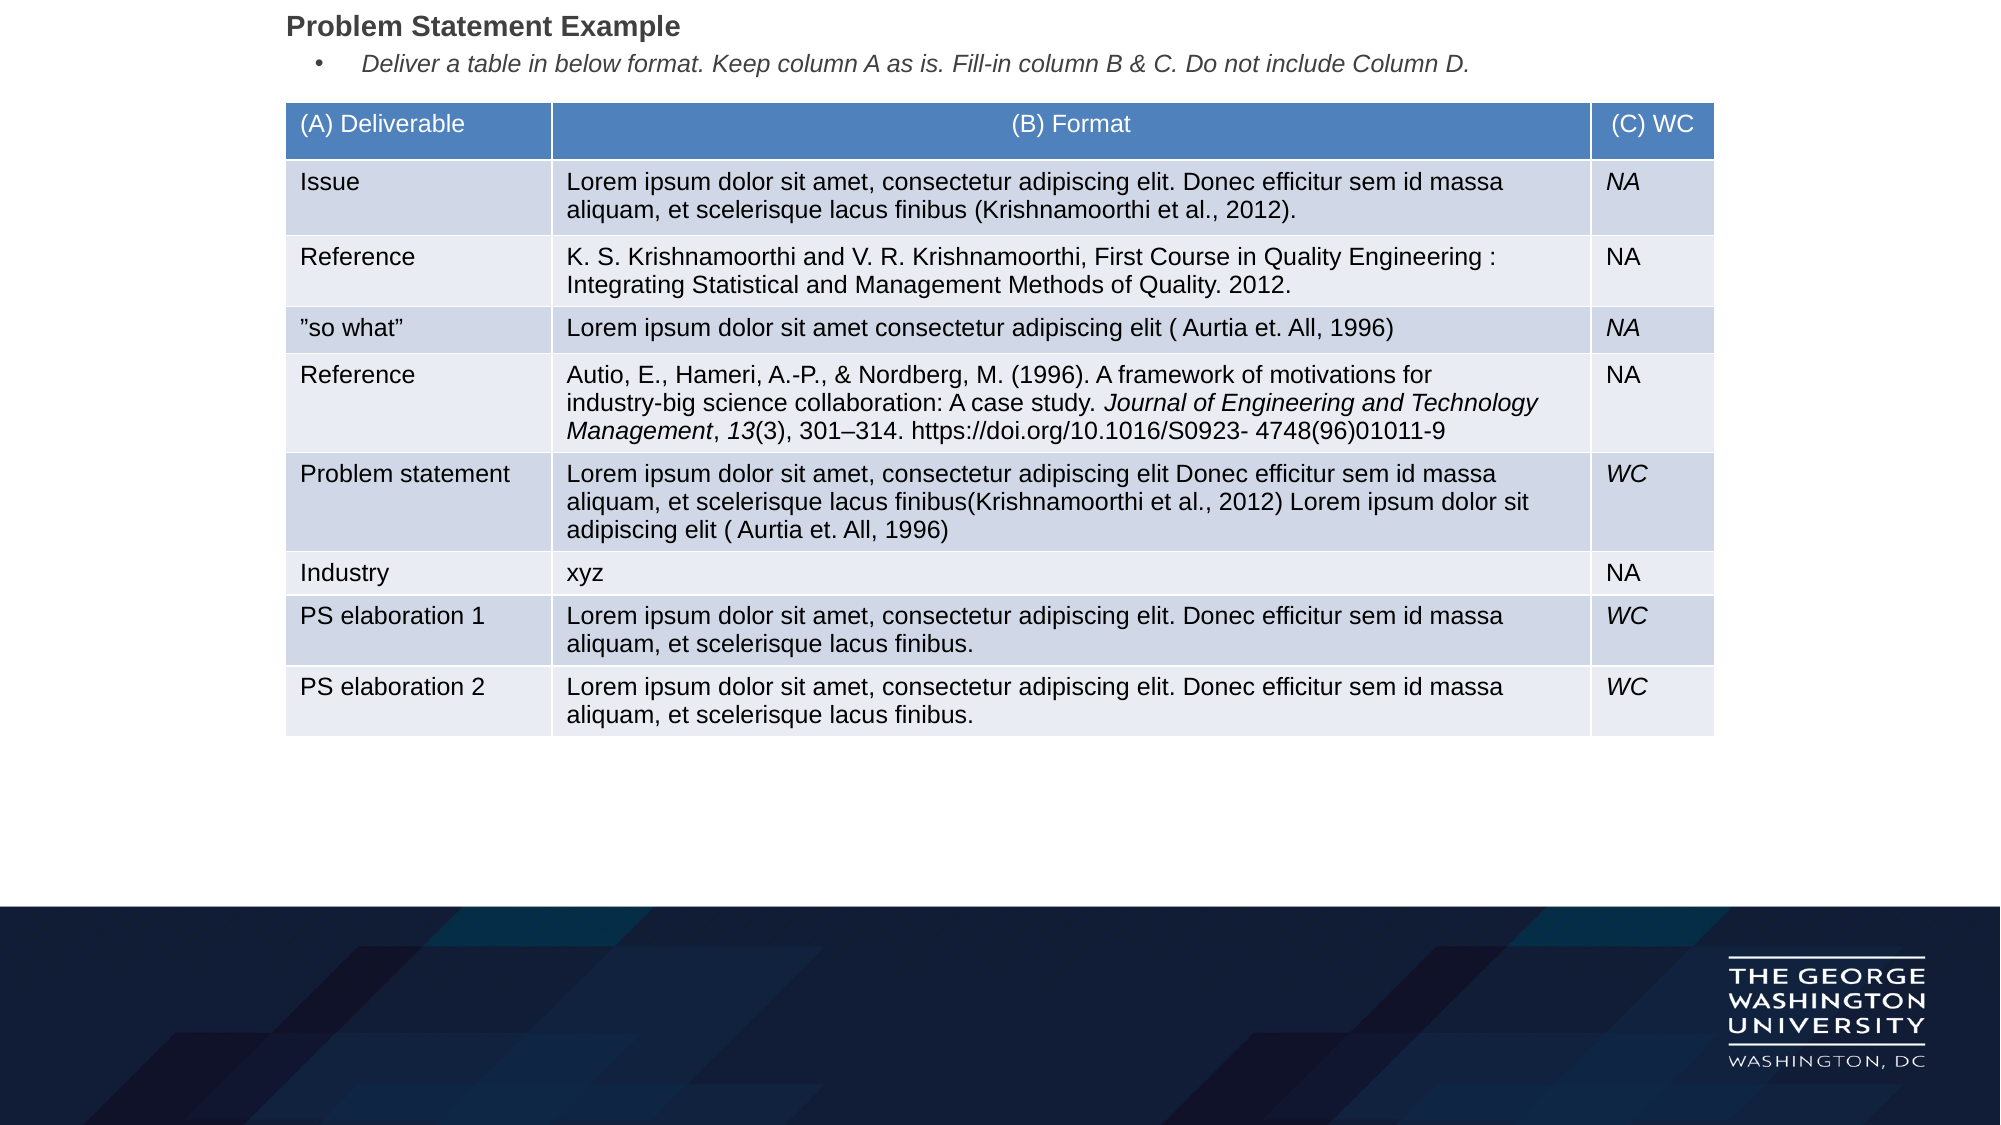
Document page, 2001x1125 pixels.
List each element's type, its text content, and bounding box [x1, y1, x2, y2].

table_header (C) WC [1592, 103, 1714, 159]
table_cell WC [1592, 596, 1714, 665]
text_box Deliver a table in below format. Keep column A as is. Fill-in column B & C. Do not include Column D. [299, 40, 1573, 81]
table_header (A) Deliverable [286, 103, 551, 159]
table_cell NA [1592, 354, 1714, 452]
table_cell NA [1592, 552, 1714, 594]
table_cell Reference [286, 236, 551, 306]
table_cell xyz [553, 552, 1590, 594]
table_cell Lorem ipsum dolor sit amet, consectetur adipiscing elit. Donec efficitur sem id massa aliquam, et scelerisque lacus finibus. [553, 667, 1590, 736]
table_cell Lorem ipsum dolor sit amet consectetur adipiscing elit ( Aurtia et. All, 1996) [553, 307, 1590, 353]
table_cell ”so what” [286, 307, 551, 353]
table_cell Lorem ipsum dolor sit amet, consectetur adipiscing elit. Donec efficitur sem id massa aliquam, et scelerisque lacus finibus. [553, 596, 1590, 665]
table_cell Lorem ipsum dolor sit amet, consectetur adipiscing elit Donec efficitur sem id massa aliquam, et scelerisque lacus finibus(Krishnamoorthi et al., 2012) Lorem ipsum dolor sit adipiscing elit ( Aurtia et. All, 1996) [553, 453, 1590, 551]
table_cell WC [1592, 453, 1714, 551]
table_cell Issue [286, 161, 551, 235]
table_cell PS elaboration 1 [286, 596, 551, 665]
table_cell NA [1592, 307, 1714, 353]
picture [0, 0, 2000, 1125]
table_cell Problem statement [286, 453, 551, 551]
table_cell Lorem ipsum dolor sit amet, consectetur adipiscing elit. Donec efficitur sem id massa aliquam, et scelerisque lacus finibus (Krishnamoorthi et al., 2012). [553, 161, 1590, 235]
table_header (B) Format [553, 103, 1590, 159]
table_cell NA [1592, 161, 1714, 235]
table_cell WC [1592, 667, 1714, 736]
table_cell PS elaboration 2 [286, 667, 551, 736]
table_cell Reference [286, 354, 551, 452]
table_cell Autio, E., Hameri, A.-P., & Nordberg, M. (1996). A framework of motivations for industry-big science collaboration: A case study. Journal of Engineering and Technology Management, 13(3), 301–314. https://doi.org/10.1016/S0923- 4748(96)01011-9 [553, 354, 1590, 452]
title Problem Statement Example [271, 0, 1544, 102]
table_cell NA [1592, 236, 1714, 306]
table_cell K. S. Krishnamoorthi and V. R. Krishnamoorthi, First Course in Quality Engineering : Integrating Statistical and Management Methods of Quality. 2012. [553, 236, 1590, 306]
table_cell Industry [286, 552, 551, 594]
